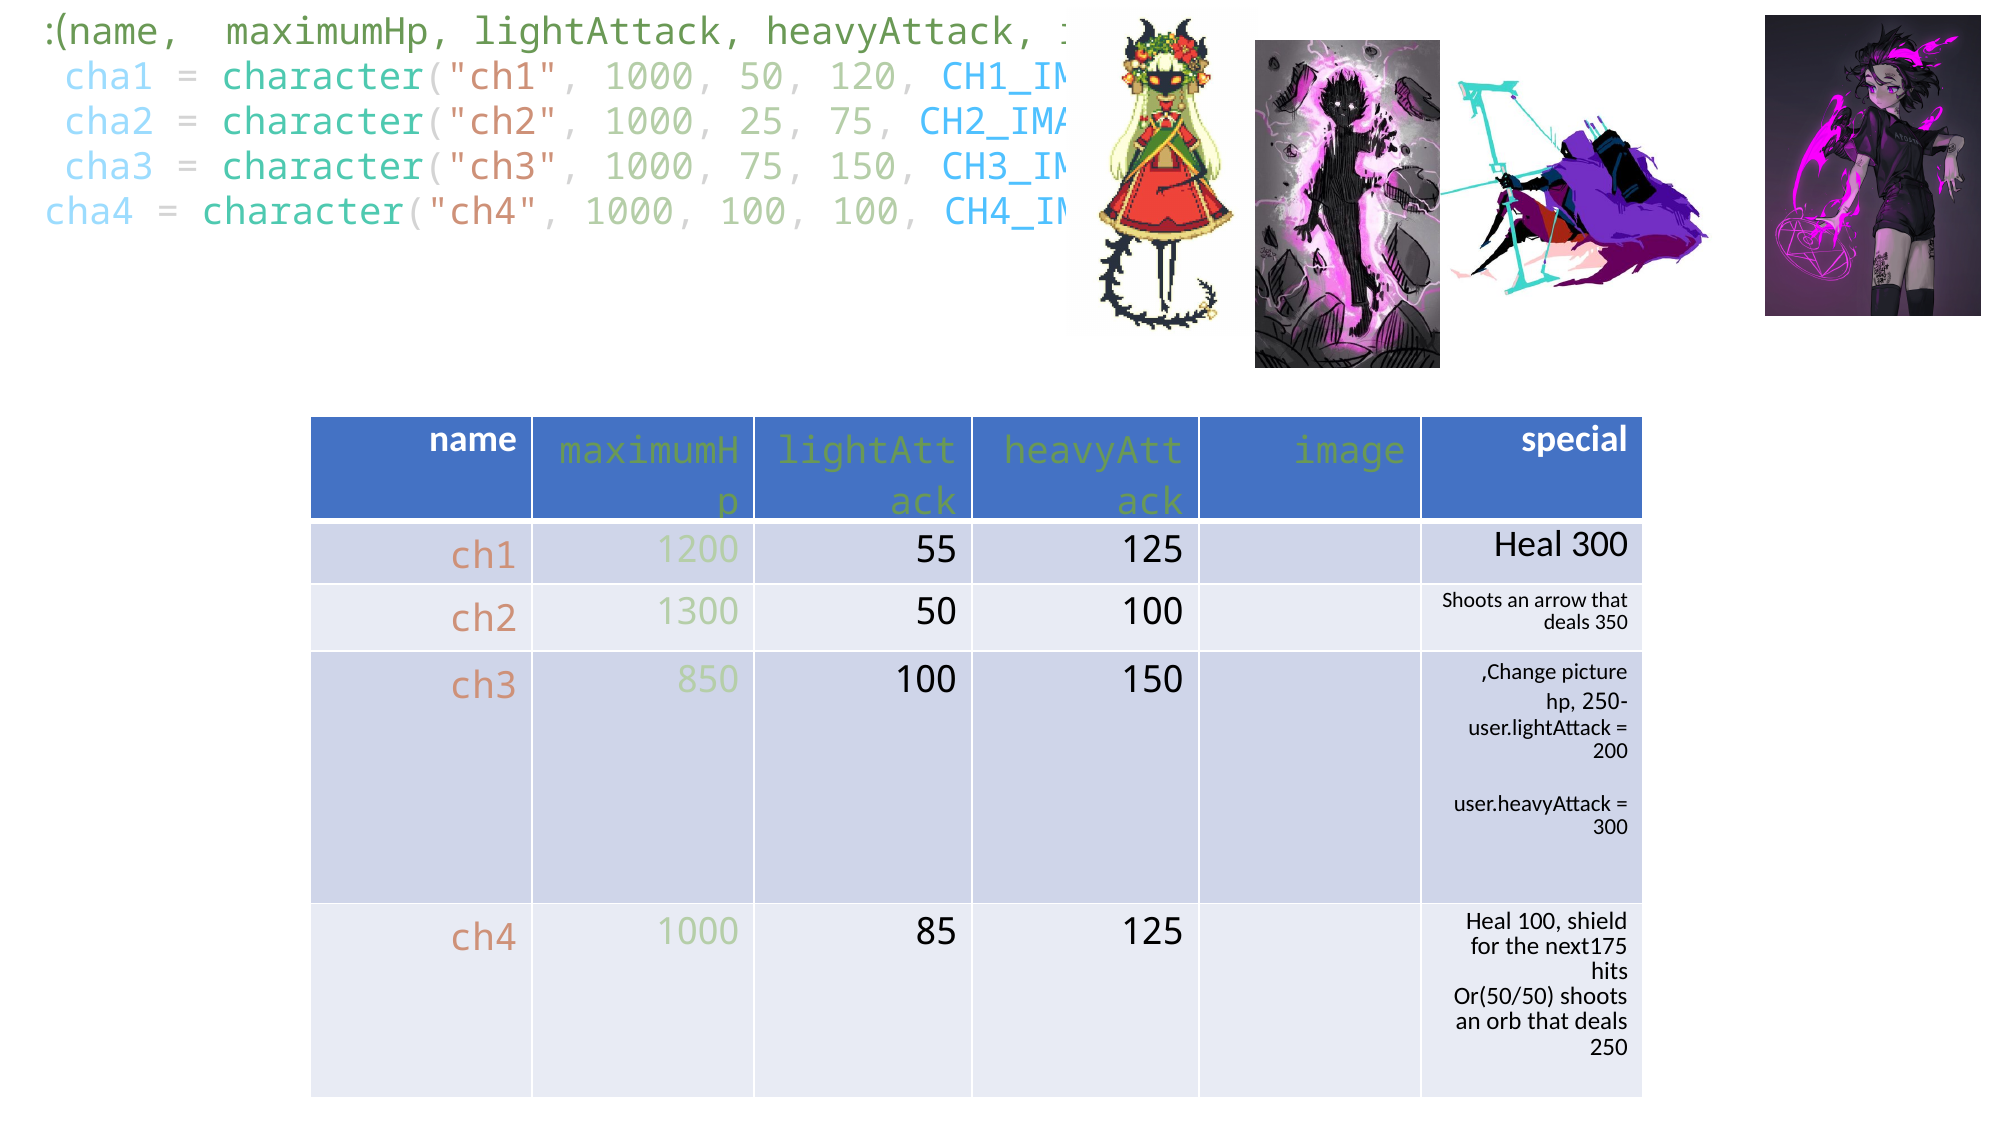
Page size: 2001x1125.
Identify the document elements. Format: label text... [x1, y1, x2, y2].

table_header special [1422, 417, 1642, 518]
table_header heavyAttack [973, 417, 1198, 518]
table_cell 100 [755, 652, 971, 903]
table_header maximumHp [533, 417, 753, 518]
table_cell 1300 [533, 585, 753, 650]
table_cell 1200 [533, 524, 753, 583]
table_cell 55 [755, 524, 971, 583]
table_cell Heal 100, shield for the next175 hits Or(50/50) shoots an orb that deals 250 [1422, 904, 1642, 1097]
table_cell [1200, 904, 1420, 1097]
table_cell ch3 [311, 652, 531, 903]
table_cell 85 [755, 904, 971, 1097]
table_cell ch1 [311, 524, 531, 583]
table_cell ch4 [311, 904, 531, 1097]
table_cell Change picture, -250 hp, user.lightAttack = 200 user.heavyAttack = 300 [1422, 652, 1642, 903]
table_header lightAttack [755, 417, 971, 518]
picture [1066, 7, 1723, 368]
table_cell [1200, 524, 1420, 583]
table_cell Heal 300 [1422, 524, 1642, 583]
table_cell 125 [973, 904, 1198, 1097]
table_cell 850 [533, 652, 753, 903]
table_header image [1200, 417, 1420, 518]
table_cell Shoots an arrow that deals 350 [1422, 585, 1642, 650]
table_cell 125 [973, 524, 1198, 583]
table_cell 1000 [533, 904, 753, 1097]
table_cell 150 [973, 652, 1198, 903]
table_cell [1200, 652, 1420, 903]
table_cell [1200, 585, 1420, 650]
table_cell 50 [755, 585, 971, 650]
picture [1765, 15, 1981, 316]
table_header name [311, 417, 531, 518]
table_cell 100 [973, 585, 1198, 650]
text_box name, maximumHp, lightAttack, heavyAttack, image): cha1 = character("ch1", 1000, 50, 120, CH1_IMAGE) cha2 = character("ch2", 1000, 25, 75, CH2_IMAGE) cha3 = character("ch3", 1000, 75, 150, CH3_IMAGE) cha4 = character("ch4", 1000, 100, 100, CH4_IMAGE) [29, 0, 1520, 240]
table_cell ch2 [311, 585, 531, 650]
